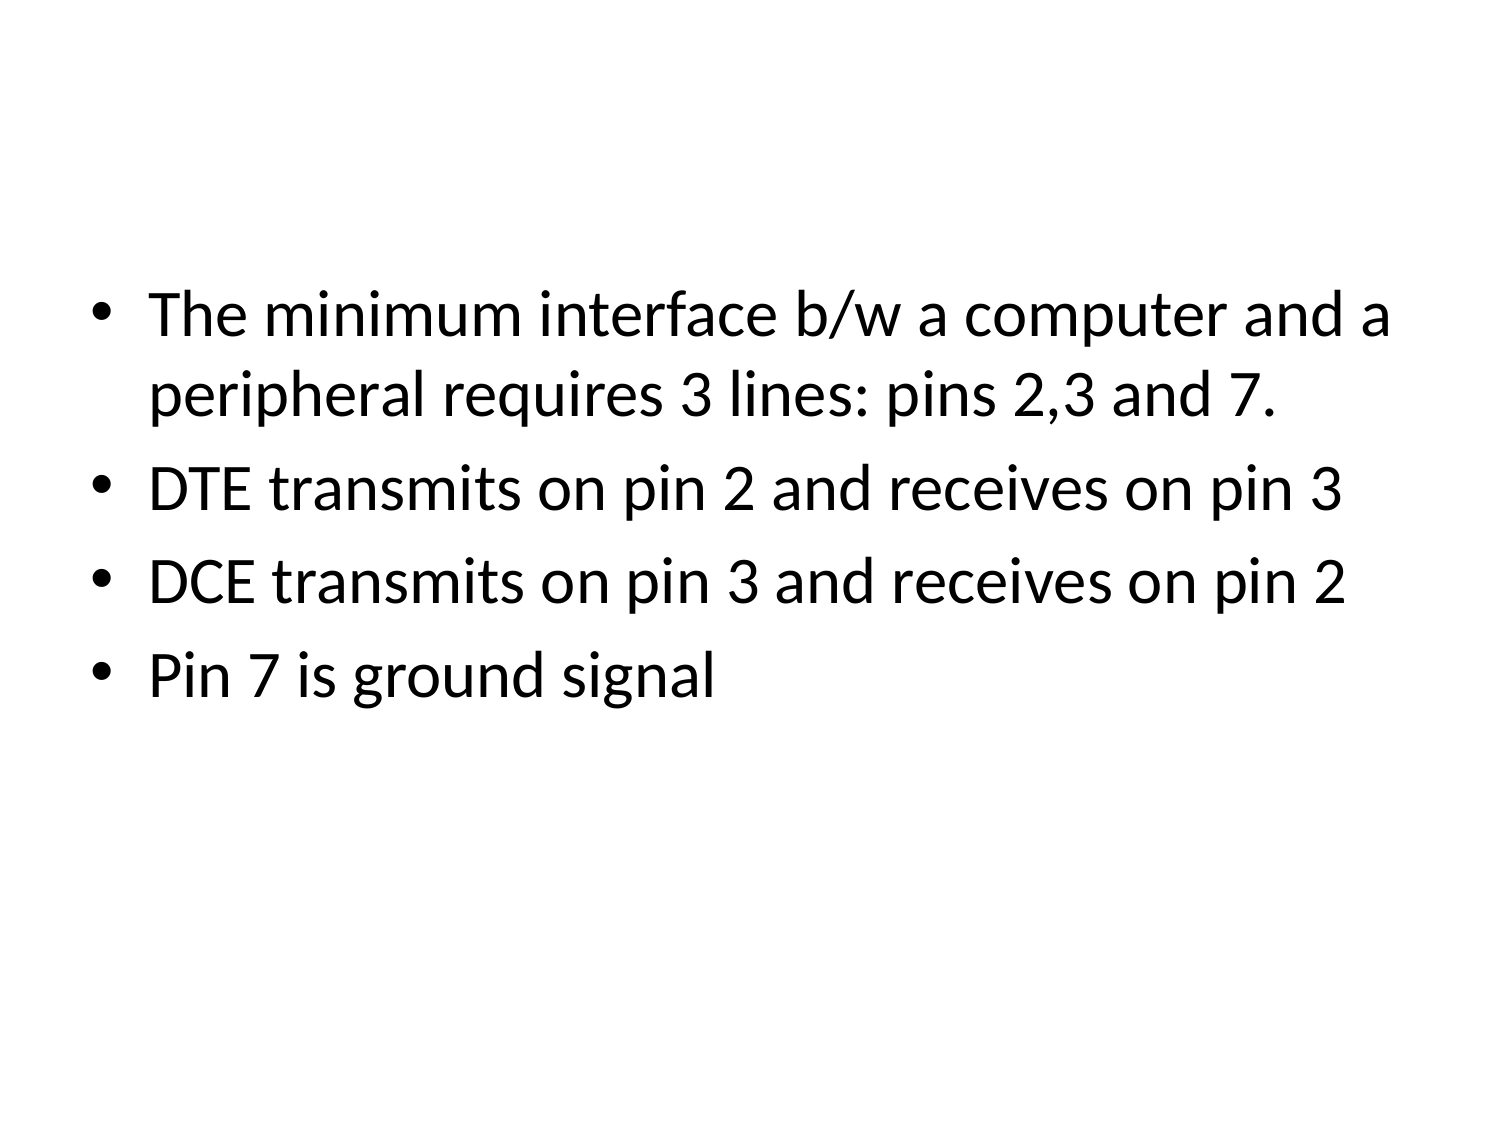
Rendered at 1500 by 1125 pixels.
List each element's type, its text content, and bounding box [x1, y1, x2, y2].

list The minimum interface b/w a computer and a peripheral requires 3 lines: pins 2,3 and 7. DTE transmits on pin 2 and receives on pin 3 DCE transmits on pin 3 and receives on pin 2 Pin 7 is ground signal [75, 262, 1425, 1005]
